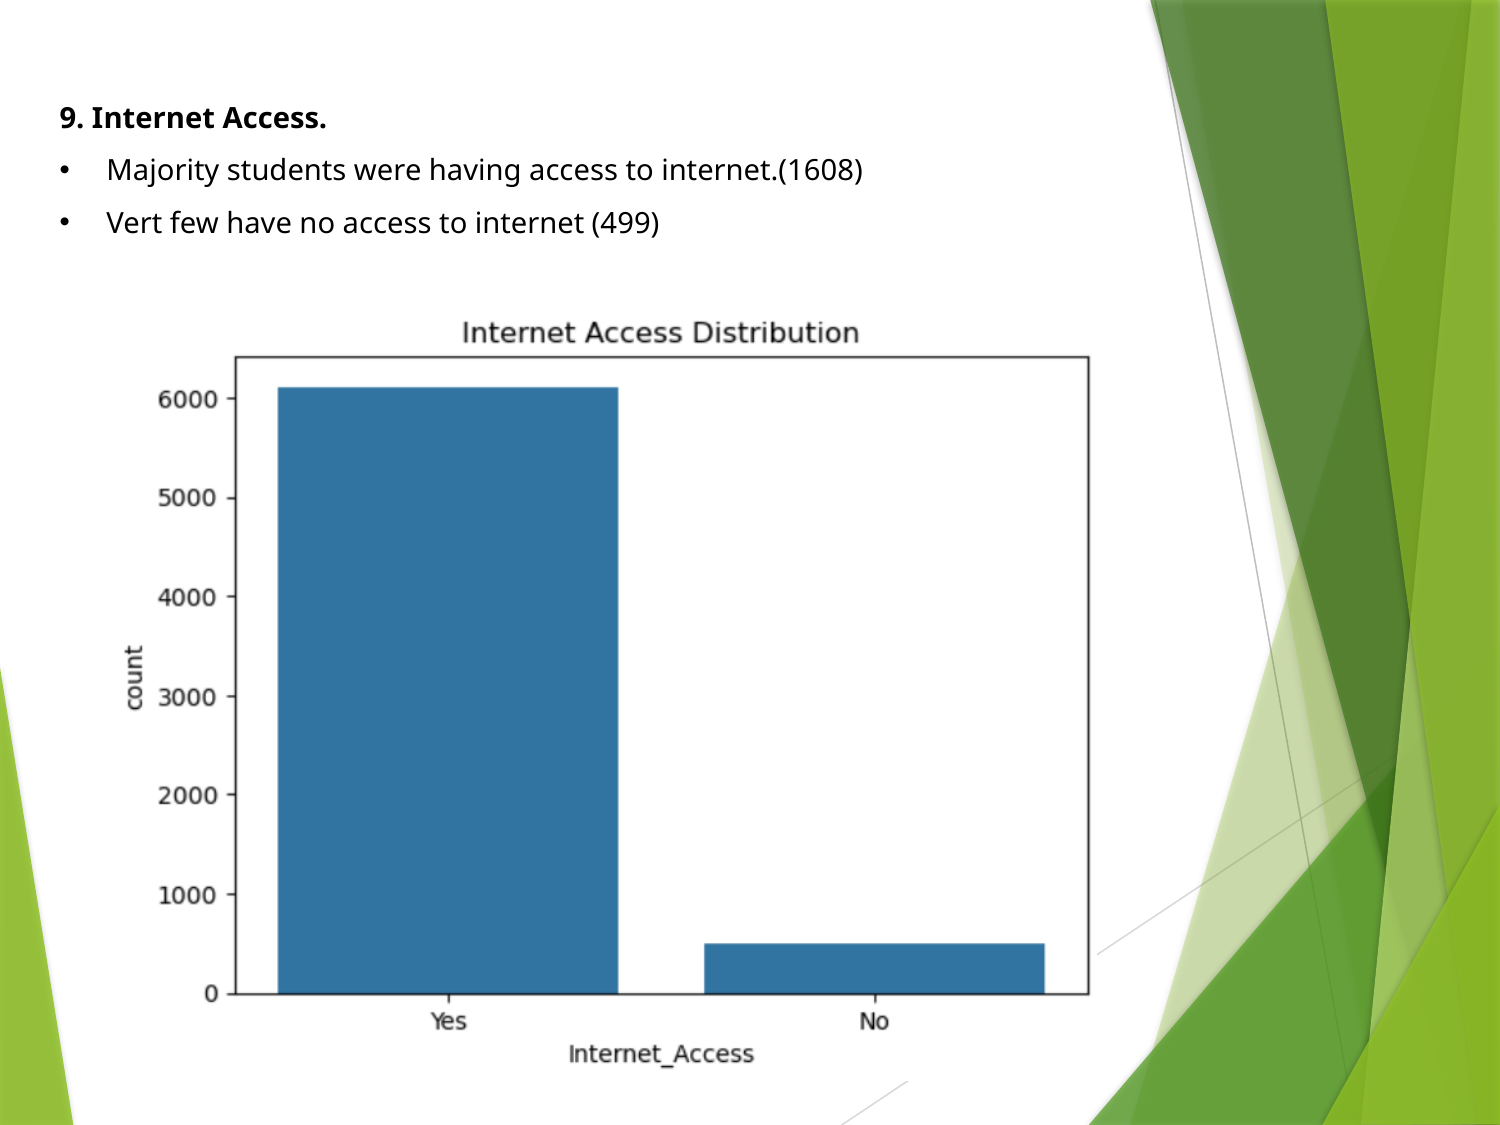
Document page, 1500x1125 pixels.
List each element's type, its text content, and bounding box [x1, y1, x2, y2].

text_box 9. Internet Access. Majority students were having access to internet.(1608) Vert few have no access to internet (499) [44, 74, 1163, 247]
picture [110, 306, 1097, 1082]
